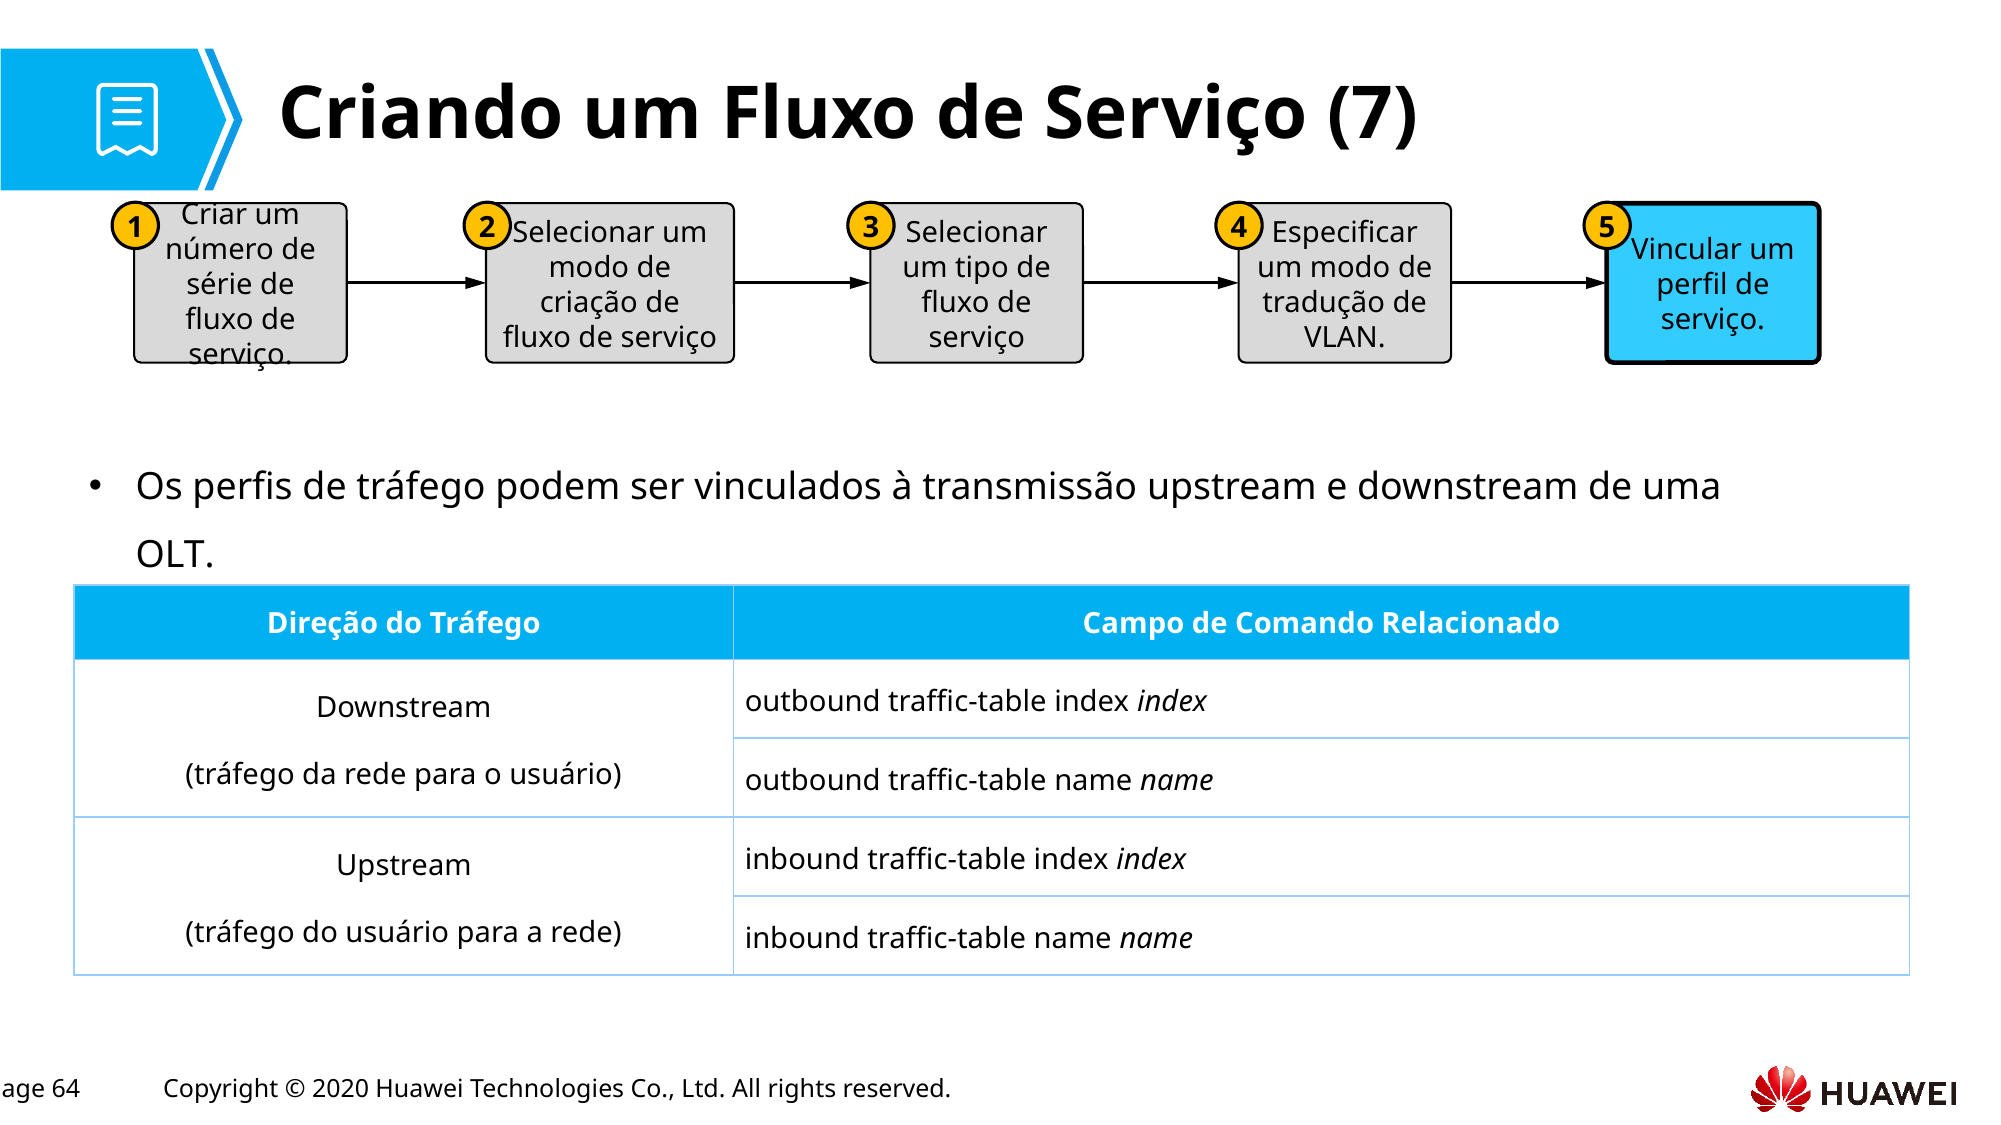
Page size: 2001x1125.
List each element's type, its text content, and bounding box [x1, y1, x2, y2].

text_box 1 [111, 201, 160, 250]
table_header Direção do Tráfego [75, 586, 733, 659]
text_box 4 [1214, 201, 1264, 250]
text_box 2 [463, 201, 512, 250]
text_box Os perfis de tráfego podem ser vinculados à transmissão upstream e downstream de uma OLT. [74, 432, 1747, 516]
table_cell Upstream (tráfego do usuário para a rede) [75, 818, 733, 974]
text_box Especificar um modo de tradução de VLAN. [1237, 202, 1453, 364]
title Criando um Fluxo de Serviço (7) [261, 67, 1875, 173]
picture [1751, 1066, 1956, 1112]
table_cell outbound traffic-table index index [734, 660, 1909, 737]
text_box 5 [1582, 201, 1632, 250]
table_header Campo de Comando Relacionado [734, 586, 1909, 659]
text_box Selecionar um tipo de fluxo de serviço [869, 202, 1085, 364]
table_cell outbound traffic-table name name [734, 739, 1909, 816]
text_box Selecionar um modo de criação de fluxo de serviço [486, 203, 735, 363]
text_box Vincular um perfil de serviço. [1605, 202, 1821, 364]
table_cell Downstream (tráfego da rede para o usuário) [75, 660, 733, 816]
text_box 3 [846, 201, 896, 250]
table_cell inbound traffic-table name name [734, 897, 1909, 974]
text_box Criar um número de série de fluxo de serviço. [134, 203, 347, 363]
table_cell inbound traffic-table index index [734, 818, 1909, 895]
